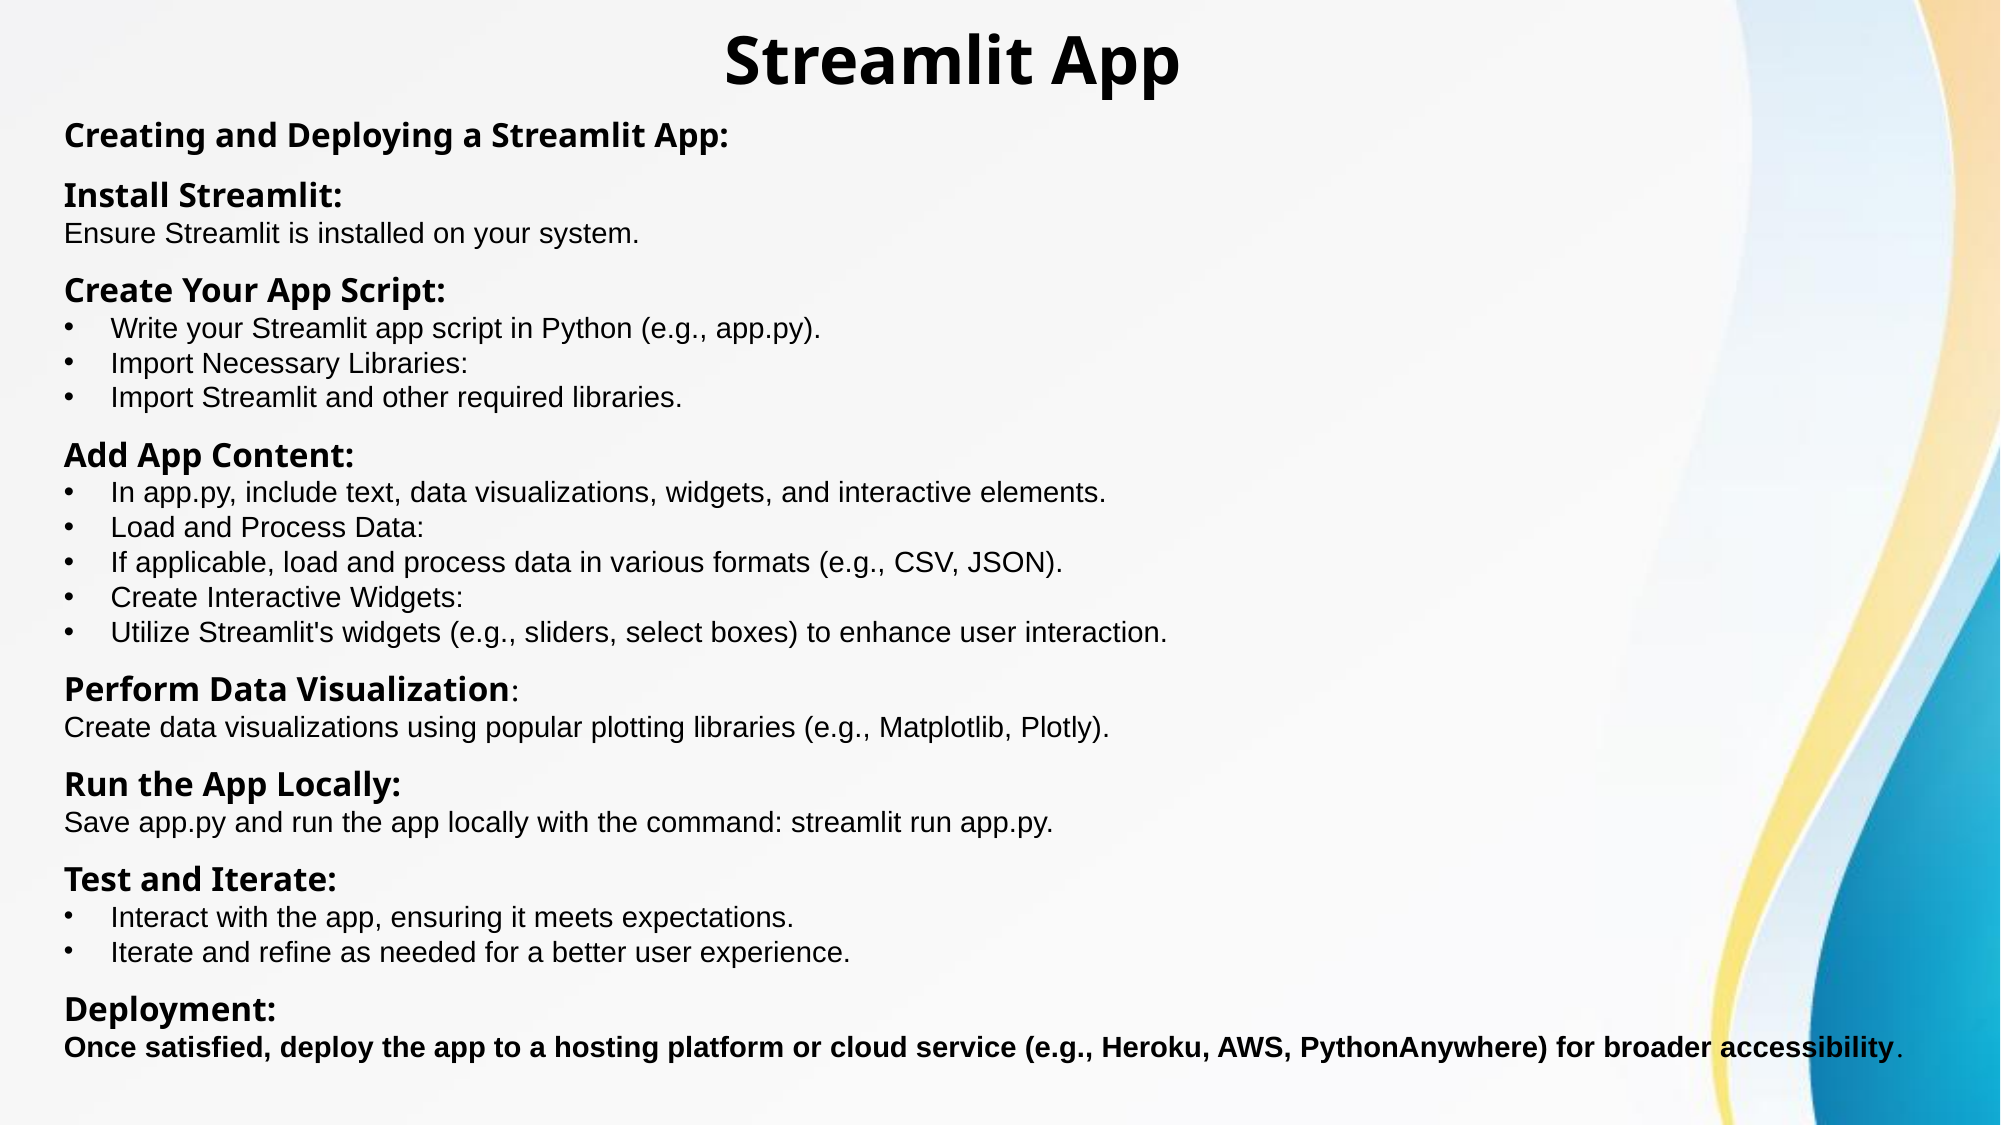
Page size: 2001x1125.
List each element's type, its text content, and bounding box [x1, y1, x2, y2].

title Streamlit App [27, 19, 1879, 96]
picture [0, 0, 2001, 1125]
list Creating and Deploying a Streamlit App: Install Streamlit: Ensure Streamlit is installed on your system. Create Your App Script: Write your Streamlit app script in Python (e.g., app.py). Import Necessary Libraries: Import Streamlit and other required libraries. Add App Content: In app.py, include text, data visualizations, widgets, and interactive elements. Load and Process Data: If applicable, load and process data in various formats (e.g., CSV, JSON). Create Interactive Widgets: Utilize Streamlit's widgets (e.g., sliders, select boxes) to enhance user interaction. Perform Data Visualization: Create data visualizations using popular plotting libraries (e.g., Matplotlib, Plotly). Run the App Locally: Save app.py and run the app locally with the command: streamlit run app.py. Test and Iterate: Interact with the app, ensuring it meets expectations. Iterate and refine as needed for a better user experience. Deployment: Once satisfied, deploy the app to a hosting platform or cloud service (e.g., Heroku, AWS, PythonAnywhere) for broader accessibility. [11, 106, 2000, 1125]
